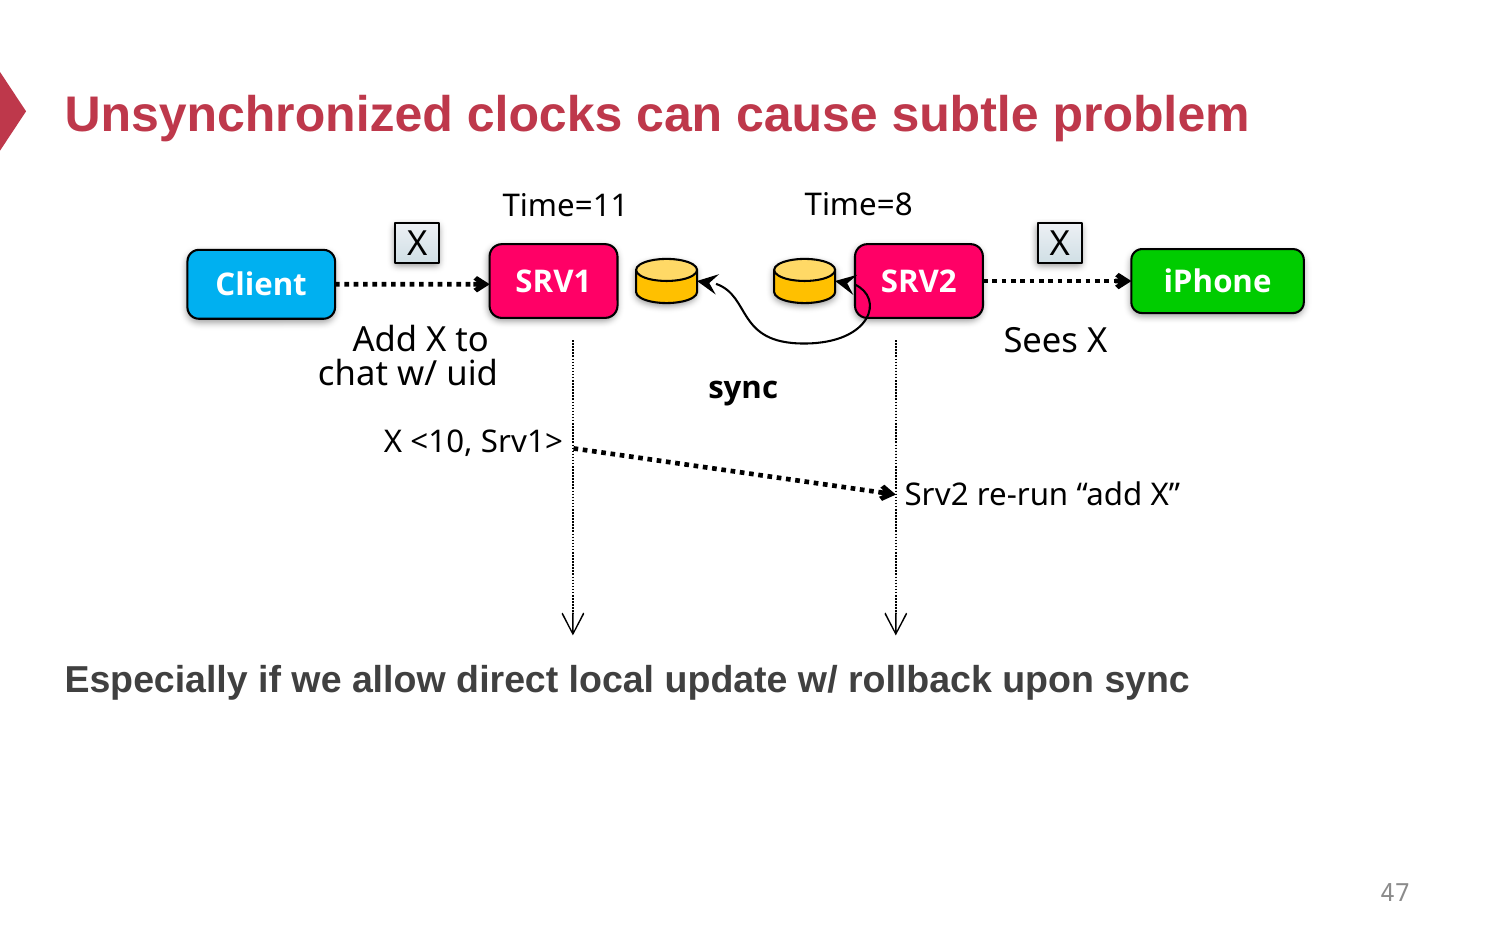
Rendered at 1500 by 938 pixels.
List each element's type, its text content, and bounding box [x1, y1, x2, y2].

text_box Client [186, 249, 336, 320]
slide_number 47 [1074, 868, 1425, 919]
text_box SRV1 [488, 243, 619, 319]
text_box X [1037, 223, 1083, 263]
text_box [773, 258, 836, 304]
text_box Add X to chat w/ uid [303, 317, 513, 400]
text_box Time=8 [789, 177, 928, 230]
text_box Srv2 re-run “add X” [901, 473, 1196, 519]
title Unsynchronized clocks can cause subtle problem [49, 37, 1400, 186]
text_box X <10, Srv1> [369, 421, 568, 466]
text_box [578, 448, 891, 495]
text_box SRV2 [854, 243, 984, 319]
text_box Sees X [988, 318, 1123, 367]
text_box Time=11 [487, 177, 644, 230]
text_box iPhone [1130, 248, 1305, 314]
text_box sync [693, 367, 793, 413]
list Especially if we allow direct local update w/ rollback upon sync [49, 638, 1400, 869]
text_box X [394, 223, 440, 263]
text_box [635, 258, 698, 304]
